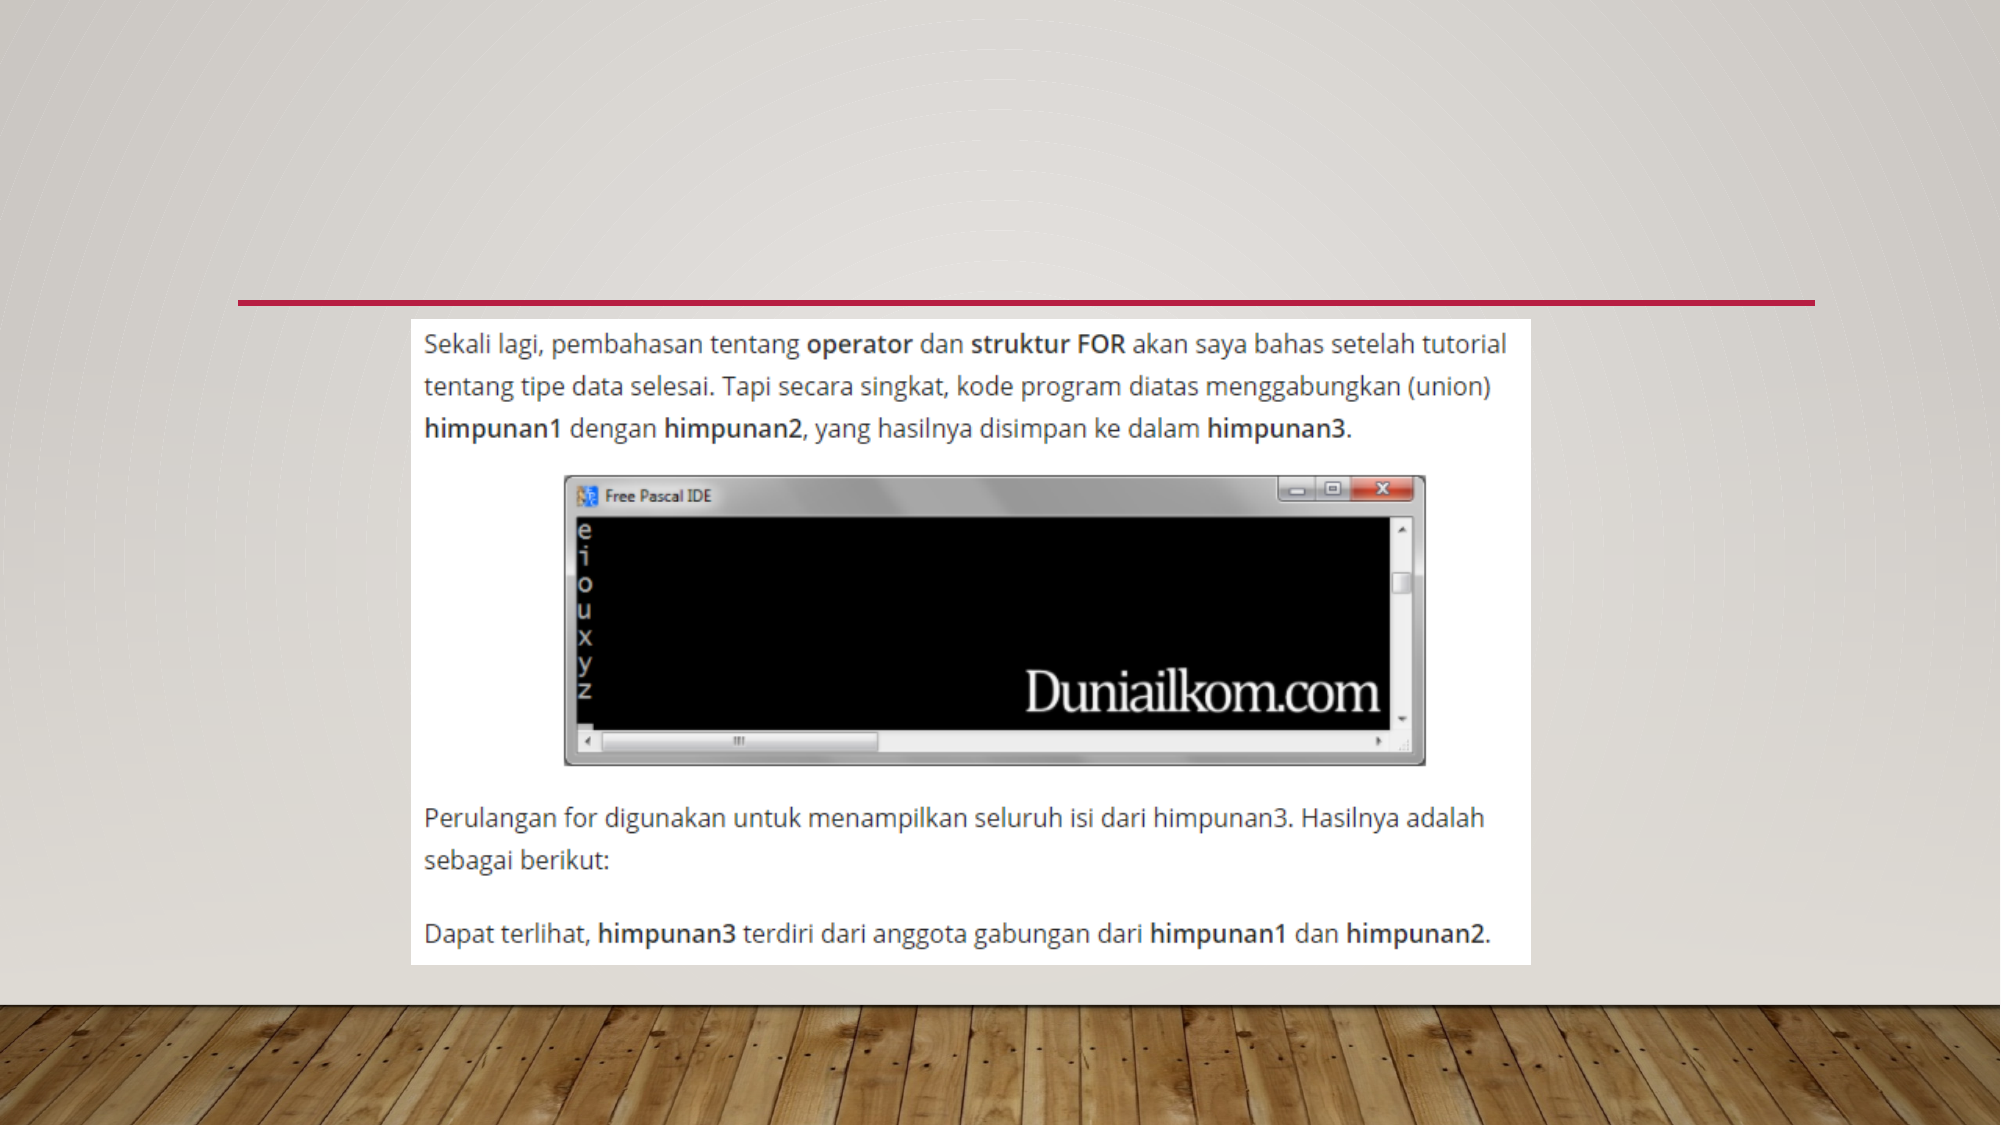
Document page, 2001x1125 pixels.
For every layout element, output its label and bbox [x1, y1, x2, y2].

picture [0, 1005, 2000, 1125]
picture [411, 319, 1531, 966]
